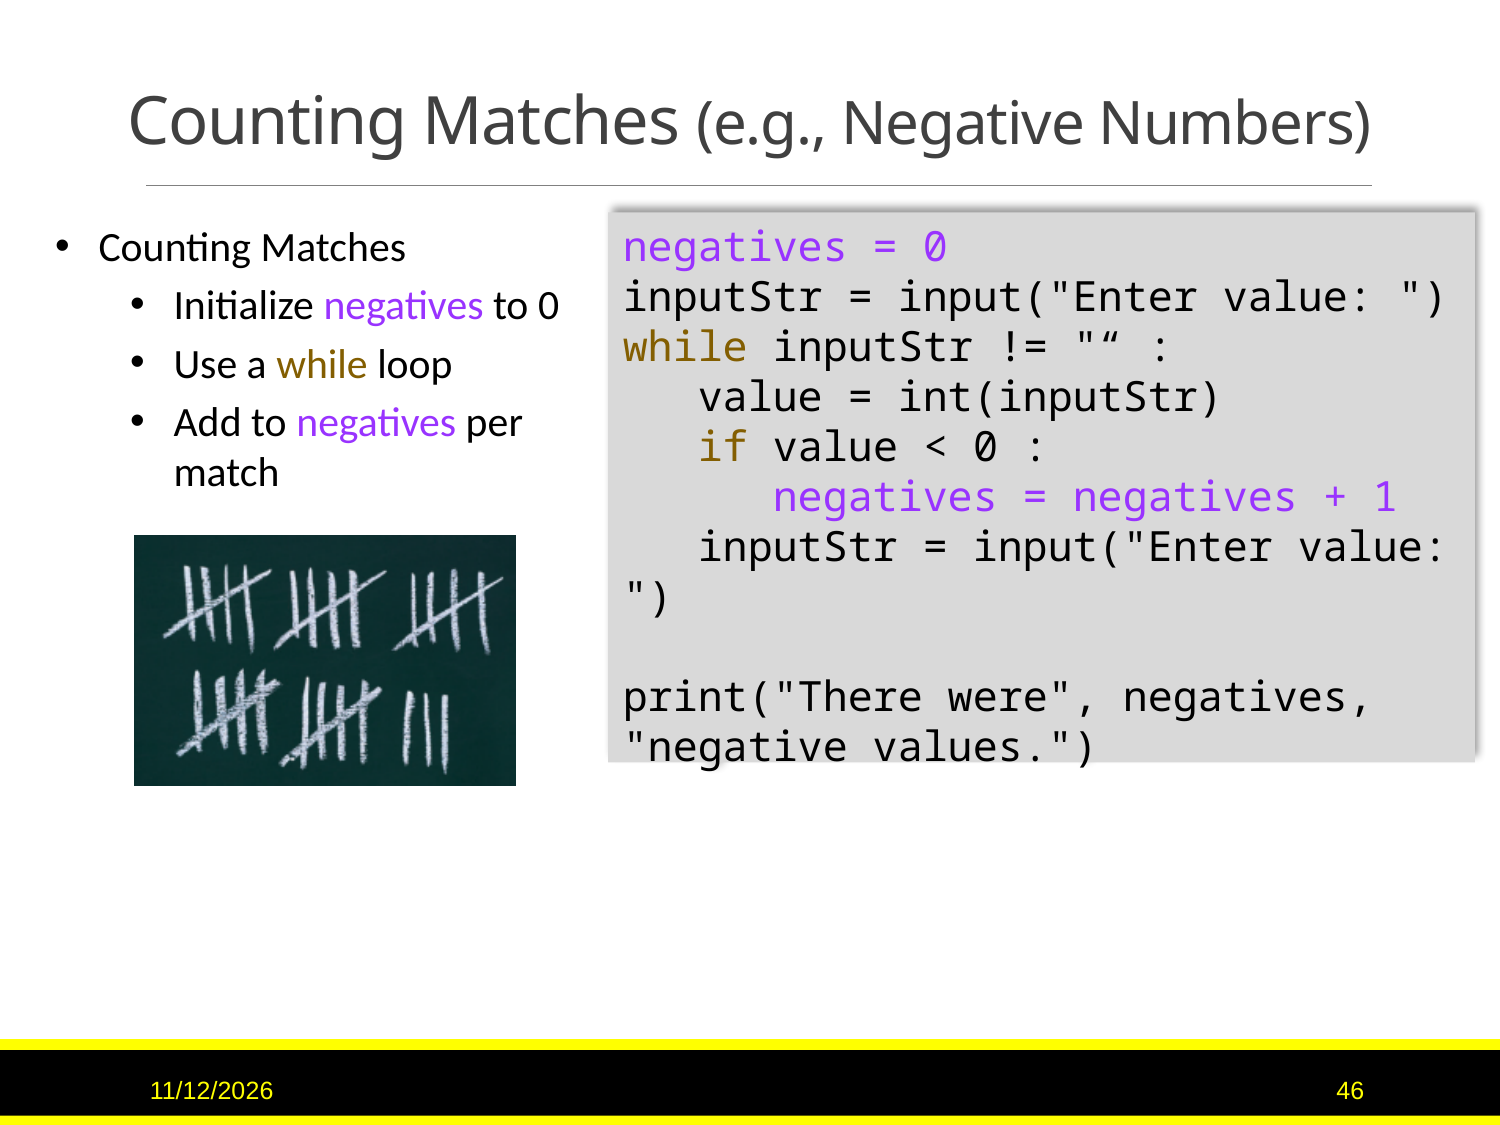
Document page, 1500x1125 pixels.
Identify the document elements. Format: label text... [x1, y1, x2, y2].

text_box Counting Matches Initialize negatives to 0 Use a while loop Add to negatives per match [40, 212, 603, 513]
slide_number 46 [1217, 1059, 1380, 1120]
title Counting Matches (e.g., Negative Numbers) [112, 47, 1400, 167]
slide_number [134, 1059, 440, 1120]
picture [134, 535, 517, 787]
text_box negatives = 0 inputStr = input("Enter value: ") while inputStr != "“ : value = int(inputStr) if value < 0 : negatives = negatives + 1 inputStr = input("Enter value: ") print("There were", negatives, "negative values.") [608, 212, 1475, 763]
